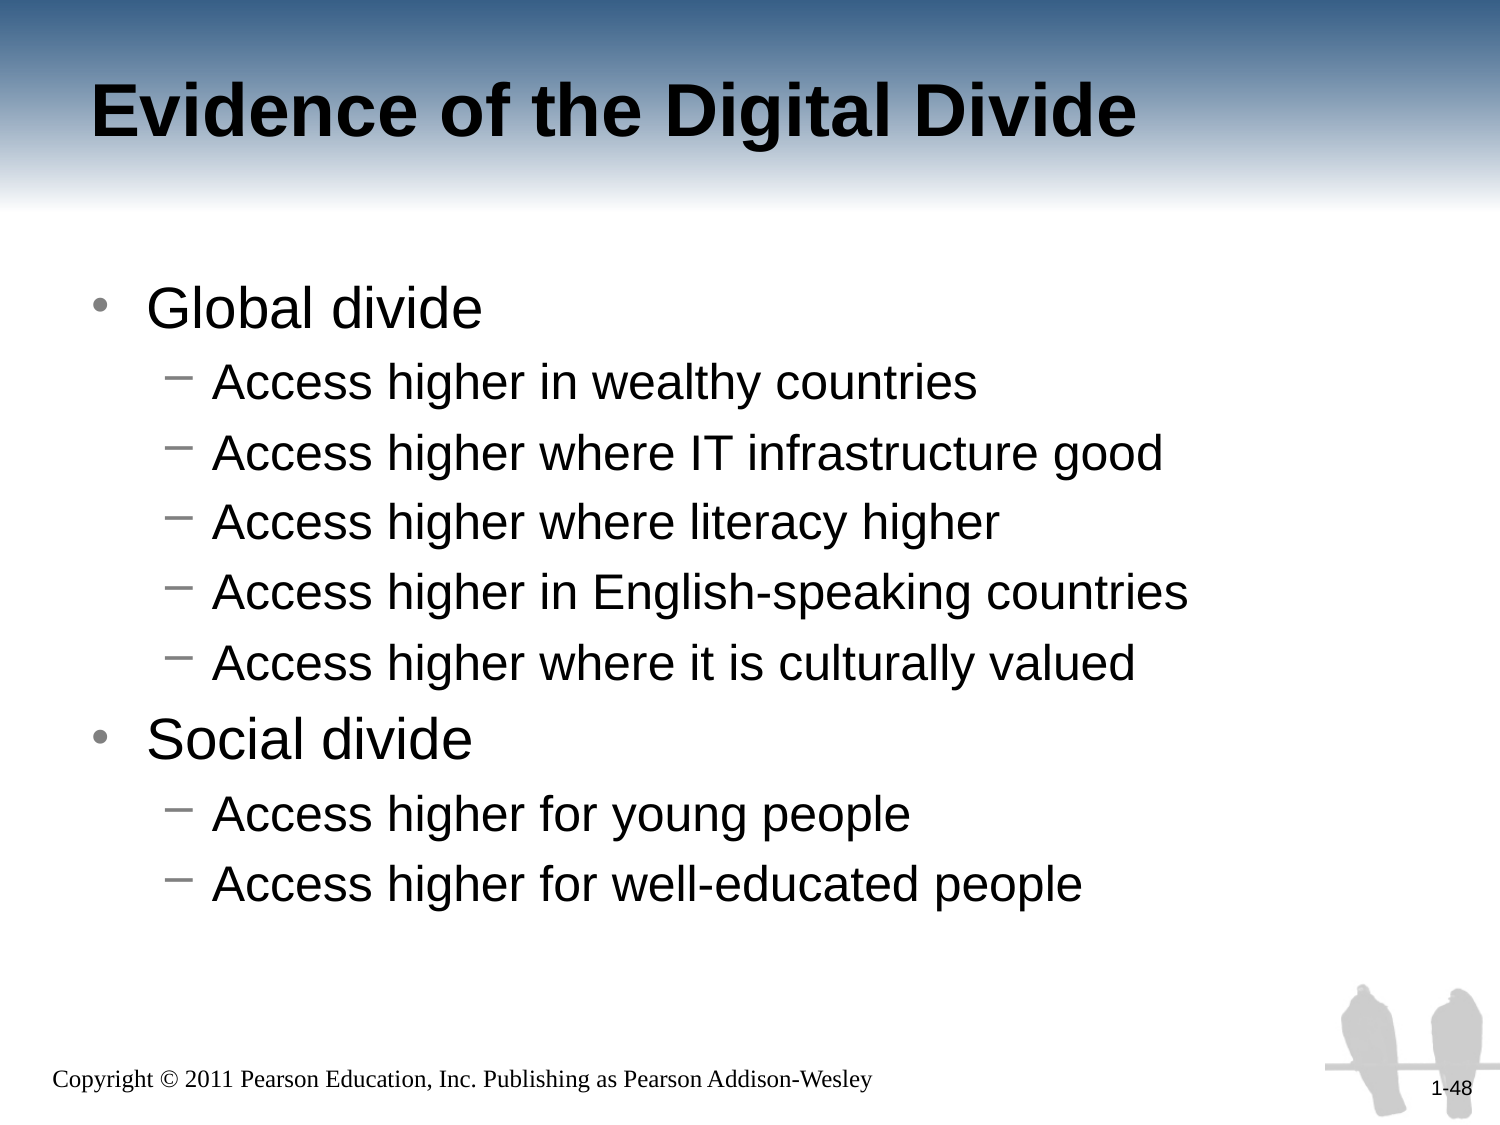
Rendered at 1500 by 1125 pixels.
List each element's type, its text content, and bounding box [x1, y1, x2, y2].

list Global divide Access higher in wealthy countries Access higher where IT infrastructure good Access higher where literacy higher Access higher in English-speaking countries Access higher where it is culturally valued Social divide Access higher for young people Access higher for well-educated people [75, 262, 1438, 938]
picture [1325, 979, 1500, 1125]
slide_number 1-48 [1174, 1049, 1488, 1125]
title Evidence of the Digital Divide [75, 12, 1438, 200]
